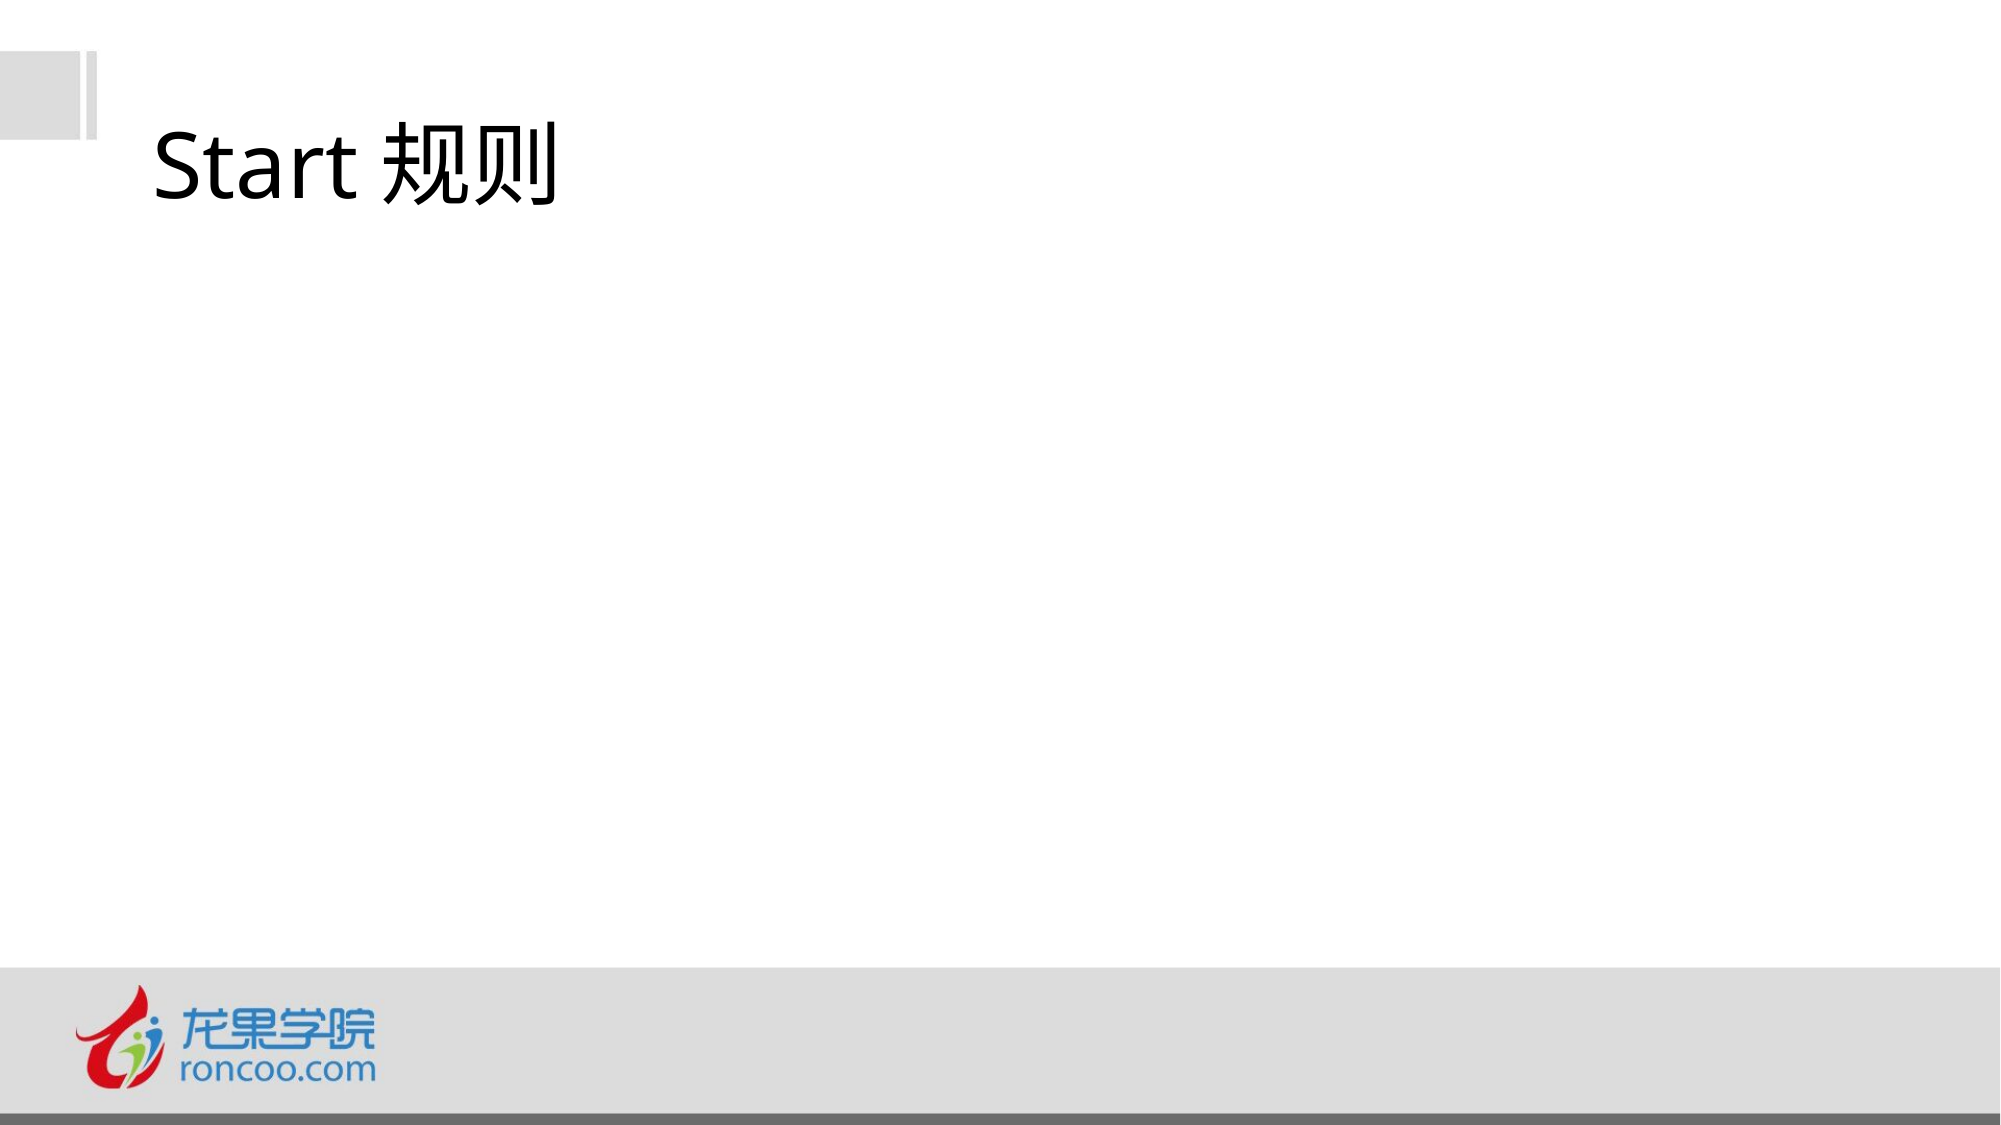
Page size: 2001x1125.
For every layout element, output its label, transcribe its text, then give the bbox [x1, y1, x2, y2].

title Start规则 [137, 59, 1863, 278]
picture [0, 0, 2001, 1125]
